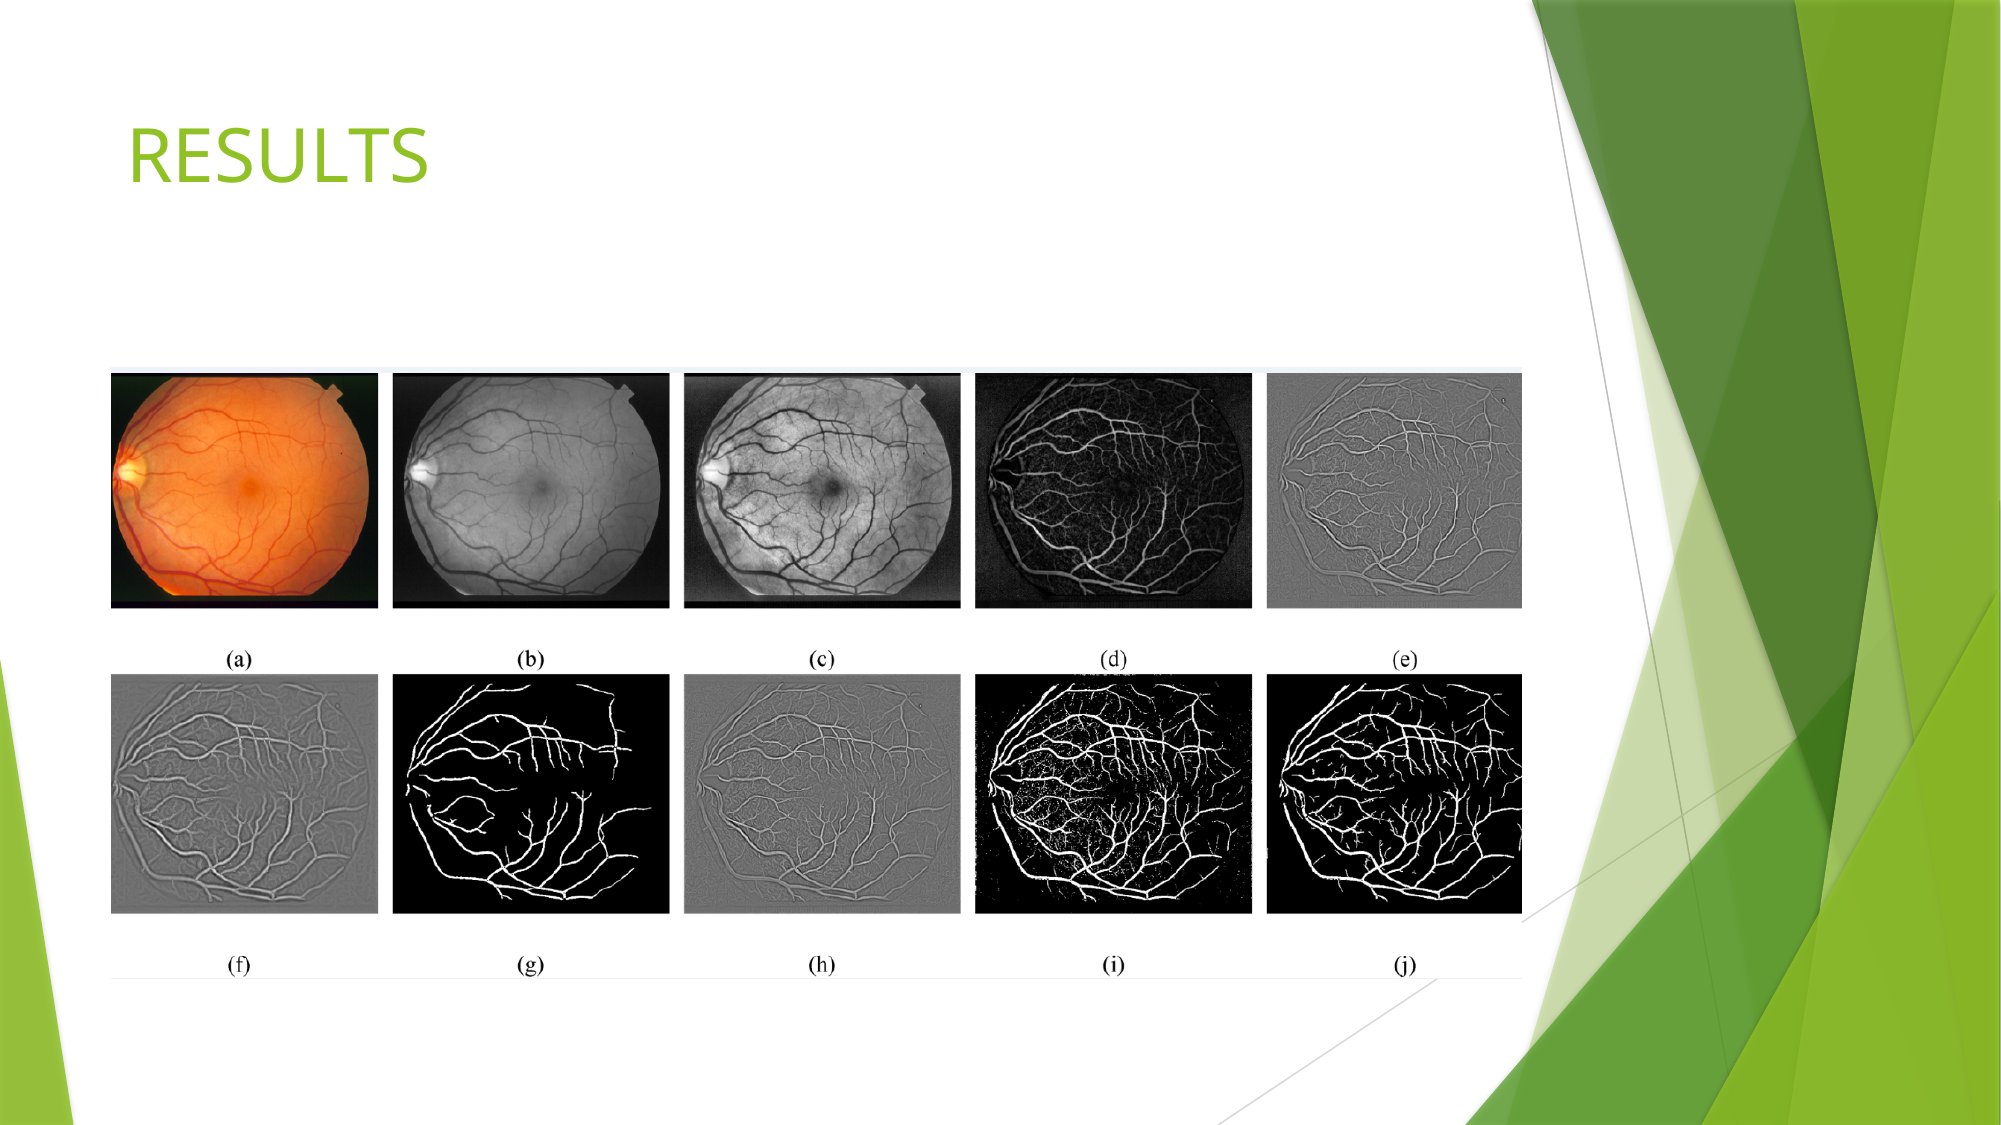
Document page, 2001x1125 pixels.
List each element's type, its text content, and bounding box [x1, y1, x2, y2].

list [110, 366, 1522, 979]
title RESULTS [111, 99, 1522, 317]
